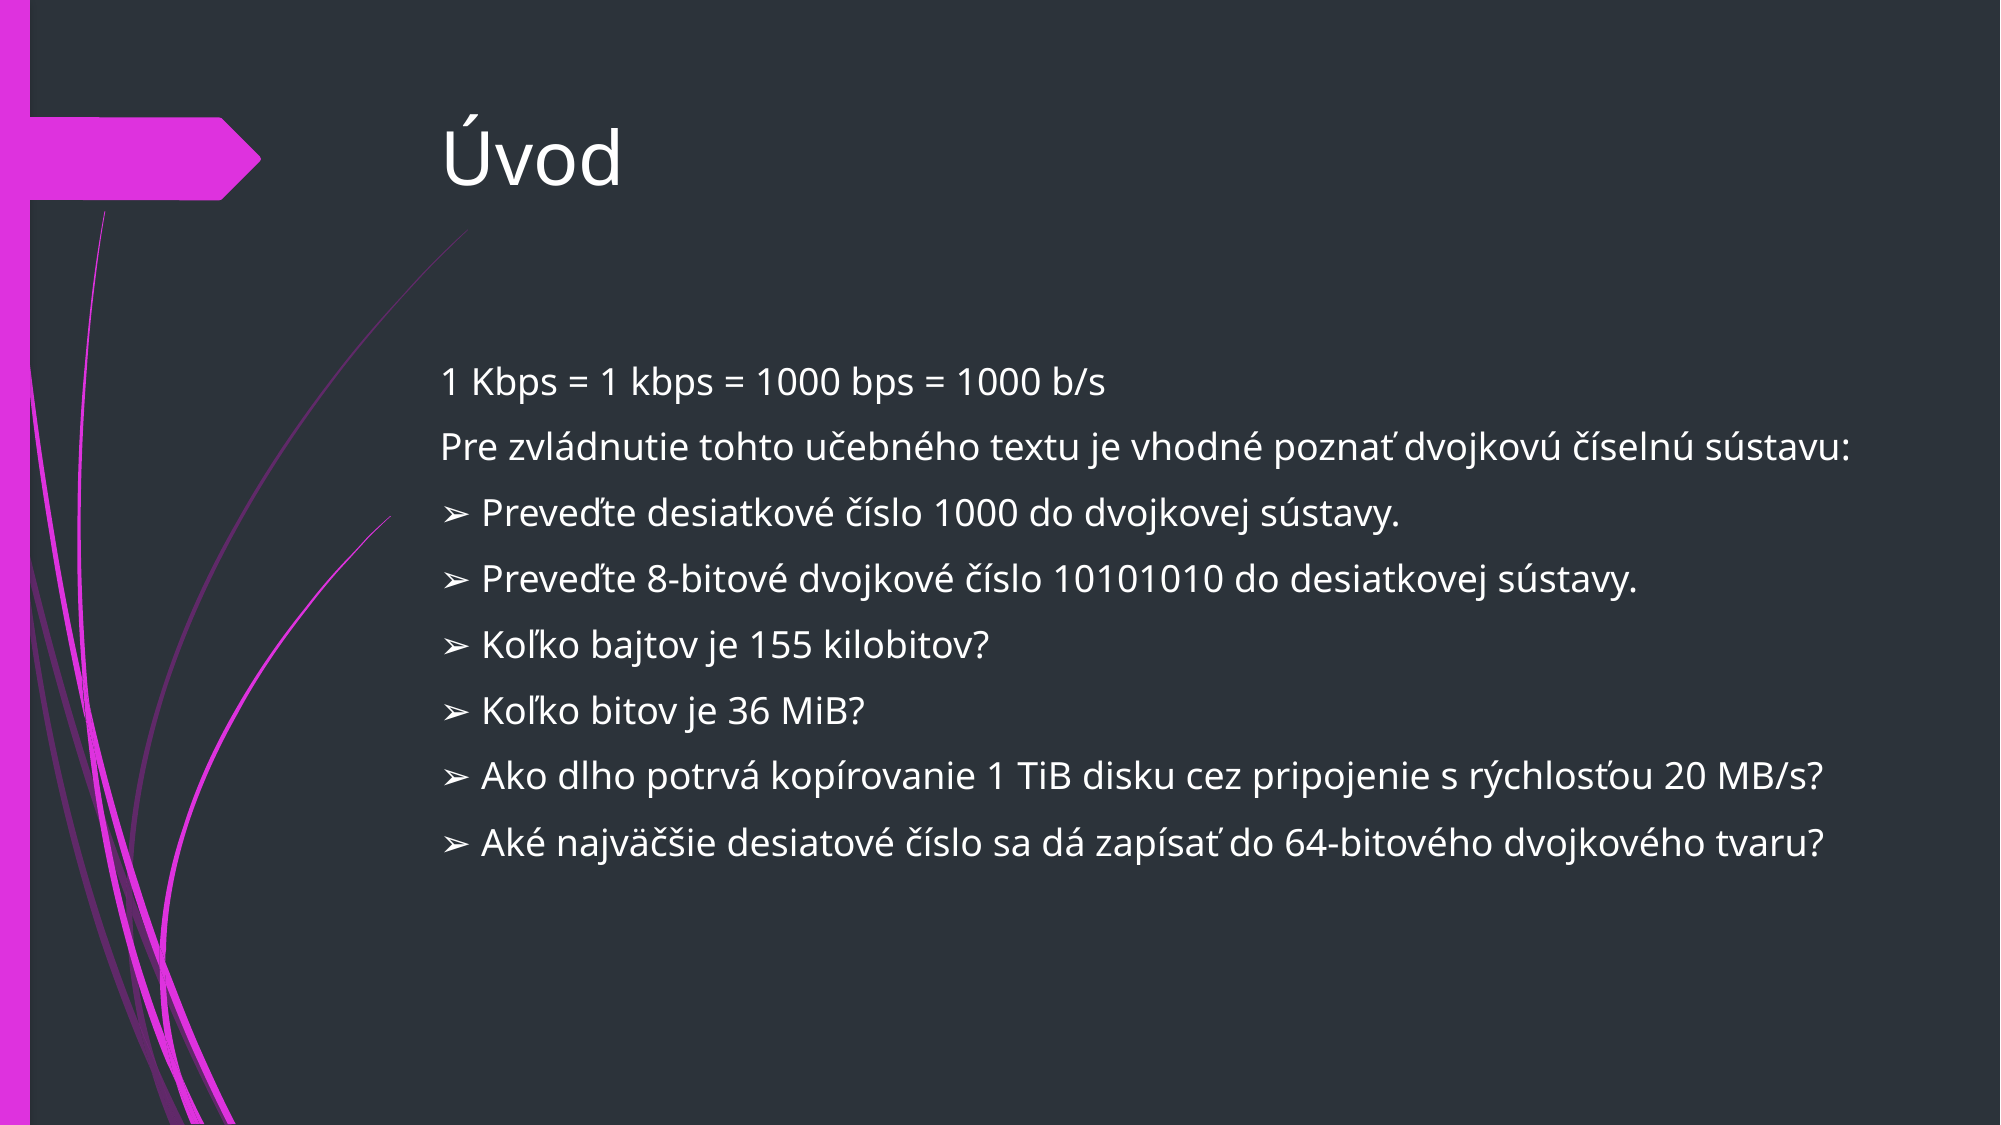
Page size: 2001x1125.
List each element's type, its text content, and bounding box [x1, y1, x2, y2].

title Úvod [425, 102, 1888, 313]
list 1 Kbps = 1 kbps = 1000 bps = 1000 b/s Pre zvládnutie tohto učebného textu je vhodné poznať dvojkovú číselnú sústavu: ➢ Preveďte desiatkové číslo 1000 do dvojkovej sústavy. ➢ Preveďte 8-bitové dvojkové číslo 10101010 do desiatkovej sústavy. ➢ Koľko bajtov je 155 kilobitov? ➢ Koľko bitov je 36 MiB? ➢ Ako dlho potrvá kopírovanie 1 TiB disku cez pripojenie s rýchlosťou 20 MB/s? ➢ Aké najväčšie desiatové číslo sa dá zapísať do 64-bitového dvojkového tvaru? [424, 350, 1888, 970]
